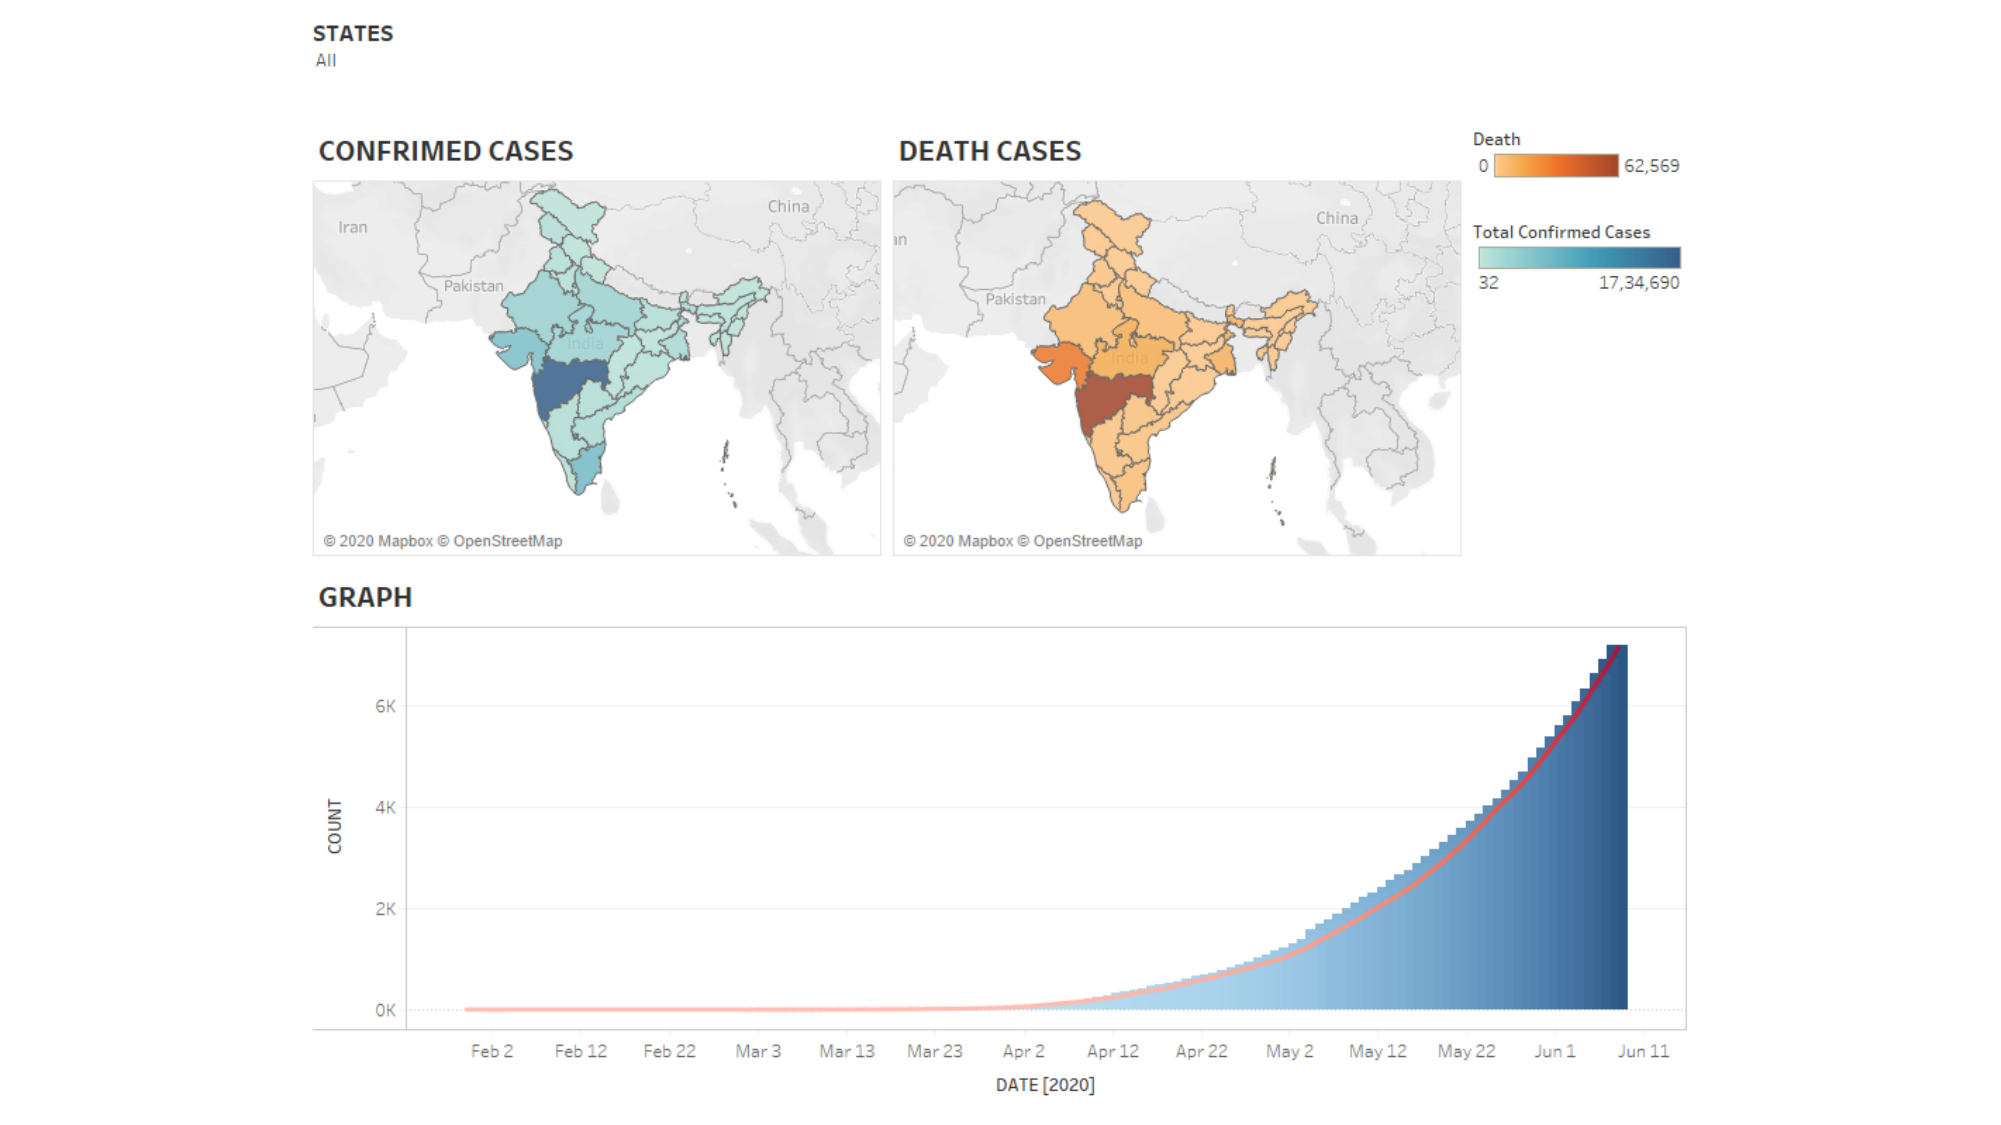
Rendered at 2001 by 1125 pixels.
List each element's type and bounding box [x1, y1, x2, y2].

picture [296, 0, 1704, 1125]
